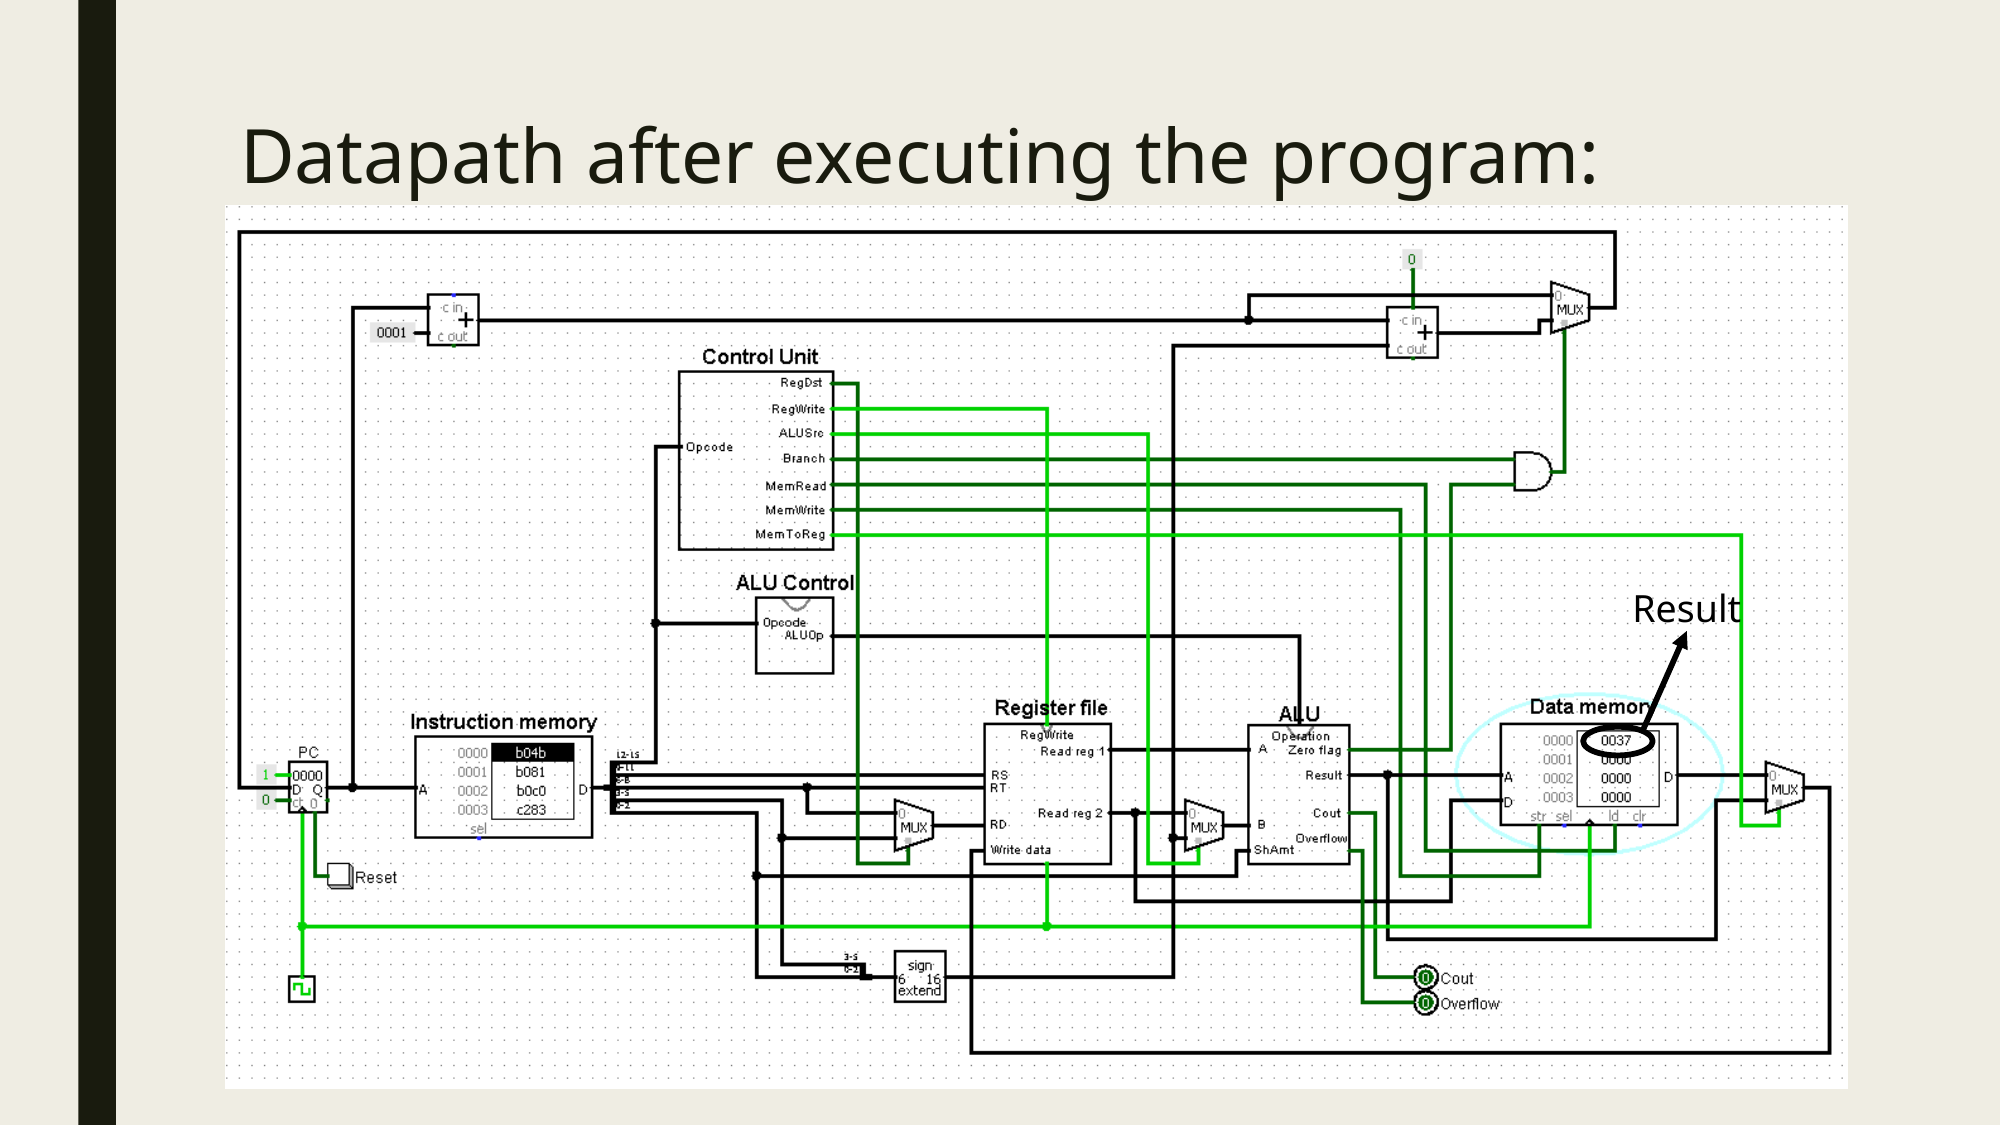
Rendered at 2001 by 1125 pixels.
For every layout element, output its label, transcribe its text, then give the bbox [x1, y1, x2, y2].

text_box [1642, 631, 1687, 732]
picture [224, 205, 1848, 1090]
title Datapath after executing the program: [225, 112, 1800, 205]
